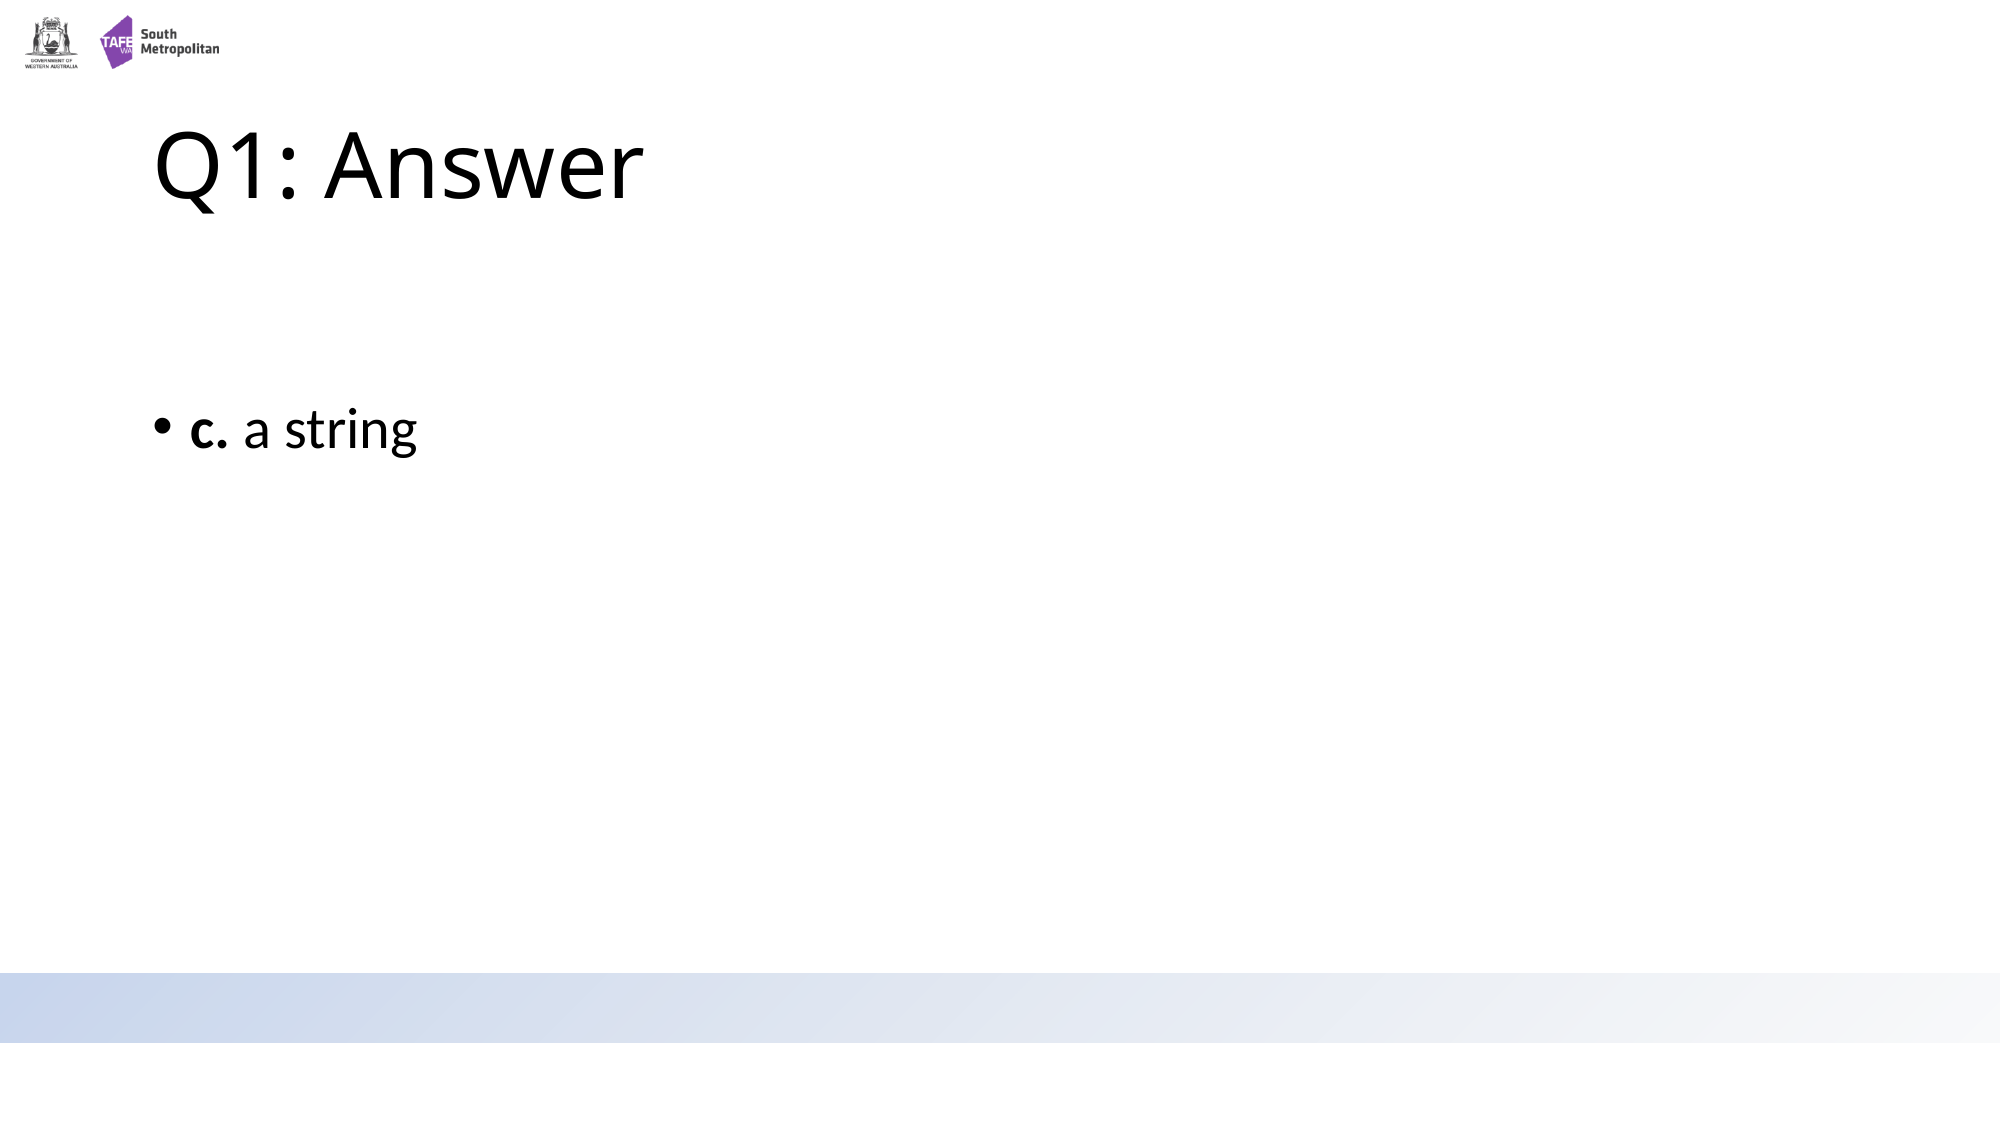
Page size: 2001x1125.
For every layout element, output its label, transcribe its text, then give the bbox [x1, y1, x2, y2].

title Q1: Answer [137, 59, 1863, 278]
list c. a string [137, 299, 1863, 1014]
picture [25, 15, 219, 69]
